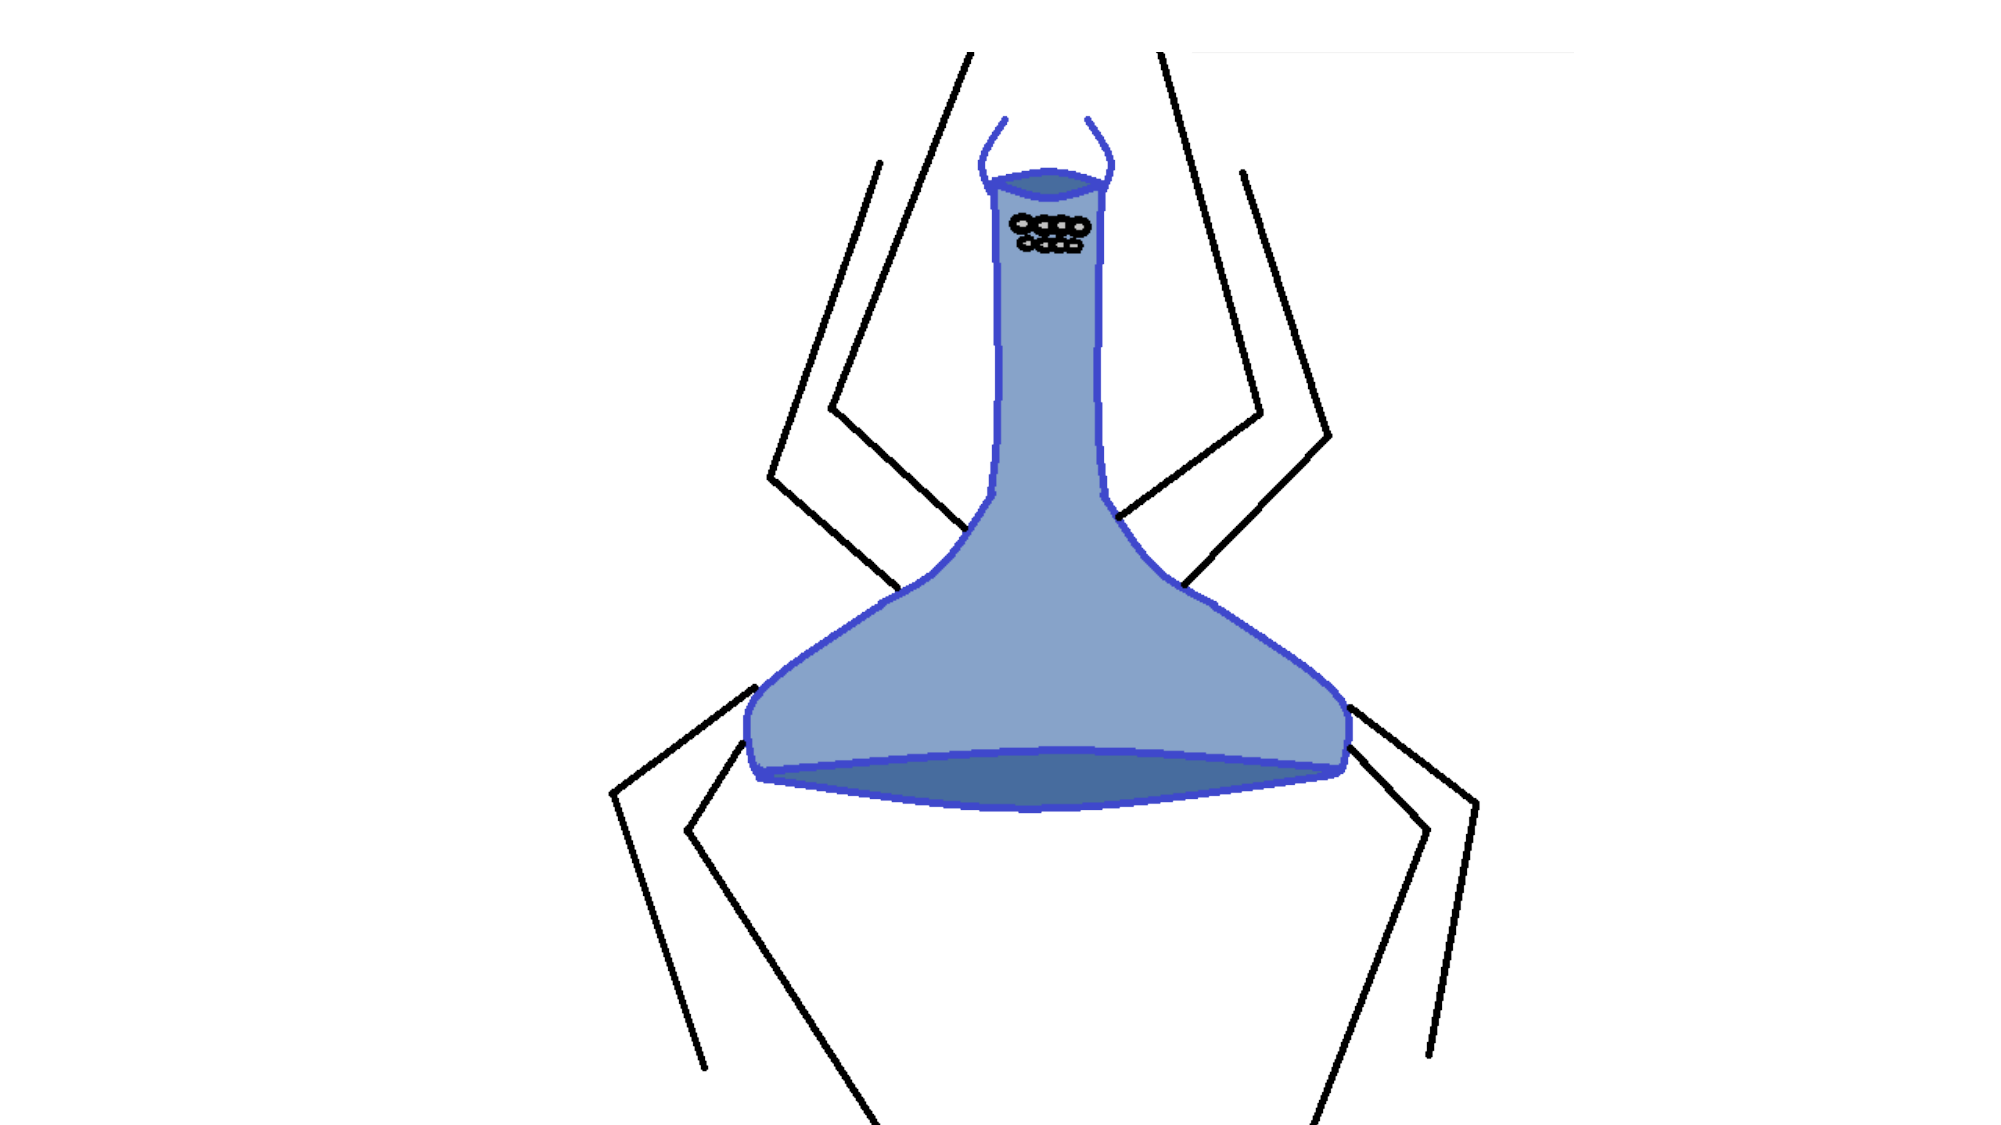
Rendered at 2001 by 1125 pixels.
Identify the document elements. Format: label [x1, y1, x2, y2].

picture [474, 52, 1574, 1125]
